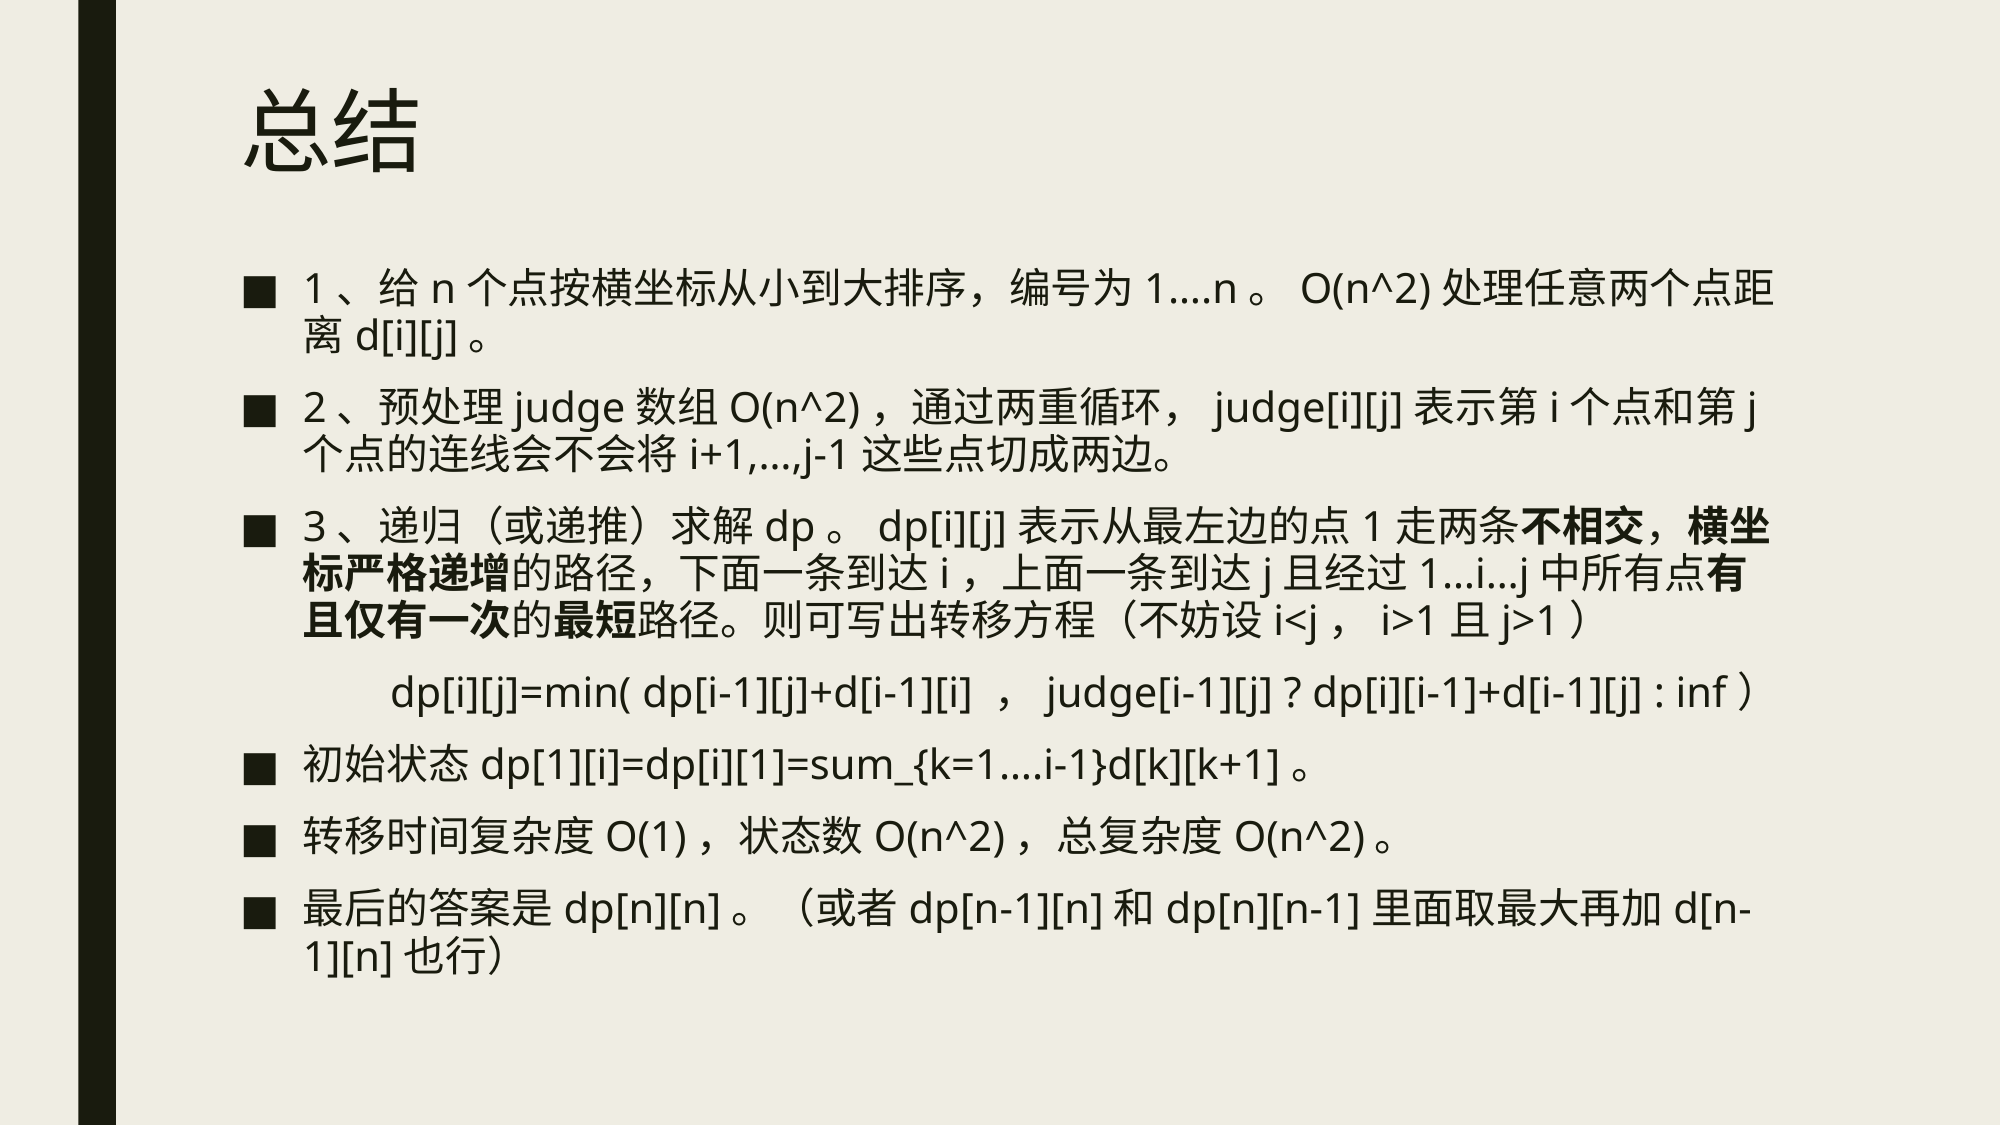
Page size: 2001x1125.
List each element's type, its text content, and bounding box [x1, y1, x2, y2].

title 总结 [225, 79, 1800, 258]
list 1、给n个点按横坐标从小到大排序，编号为1….n。O(n^2)处理任意两个点距离d[i][j]。 2、预处理judge数组O(n^2)，通过两重循环，judge[i][j]表示第i个点和第j个点的连线会不会将i+1,…,j-1这些点切成两边。 3、递归（或递推）求解dp。dp[i][j]表示从最左边的点1走两条不相交，横坐标严格递增的路径，下面一条到达i，上面一条到达j且经过1…i…j中所有点有且仅有一次的最短路径。则可写出转移方程（不妨设i<j，i>1且j>1） dp[i][j]=min( dp[i-1][j]+d[i-1][i] ，judge[i-1][j] ? dp[i][i-1]+d[i-1][j] : inf） 初始状态dp[1][i]=dp[i][1]=sum_{k=1….i-1}d[k][k+1]。 转移时间复杂度O(1)，状态数O(n^2)，总复杂度O(n^2)。 最后的答案是dp[n][n]。（或者dp[n-1][n]和dp[n][n-1]里面取最大再加d[n-1][n]也行） [225, 258, 1800, 1080]
